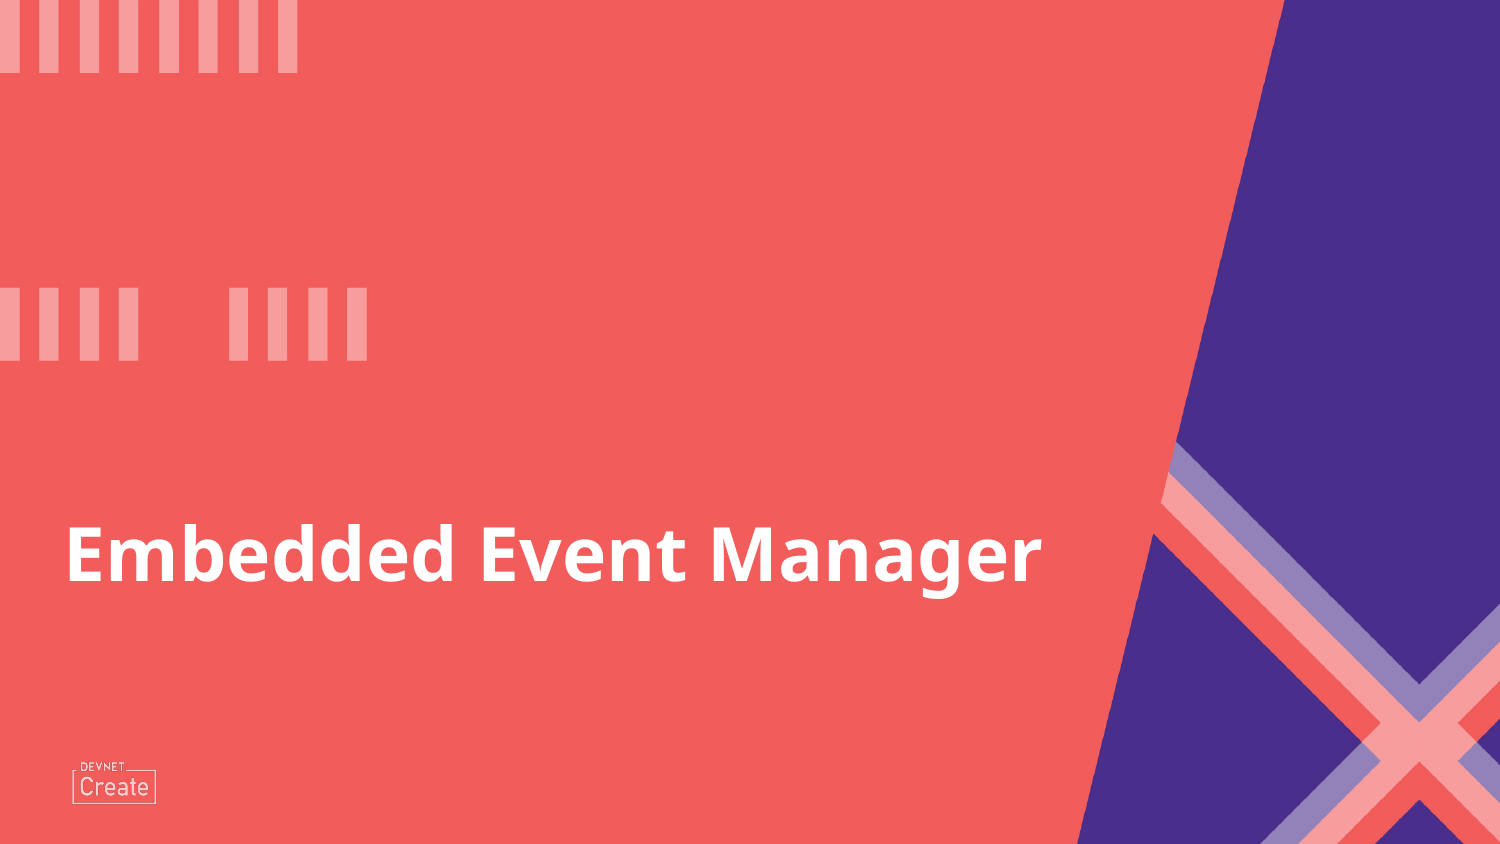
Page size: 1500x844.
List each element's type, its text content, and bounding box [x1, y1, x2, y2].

picture [0, 0, 1500, 844]
title Embedded Event Manager [48, 483, 1145, 604]
